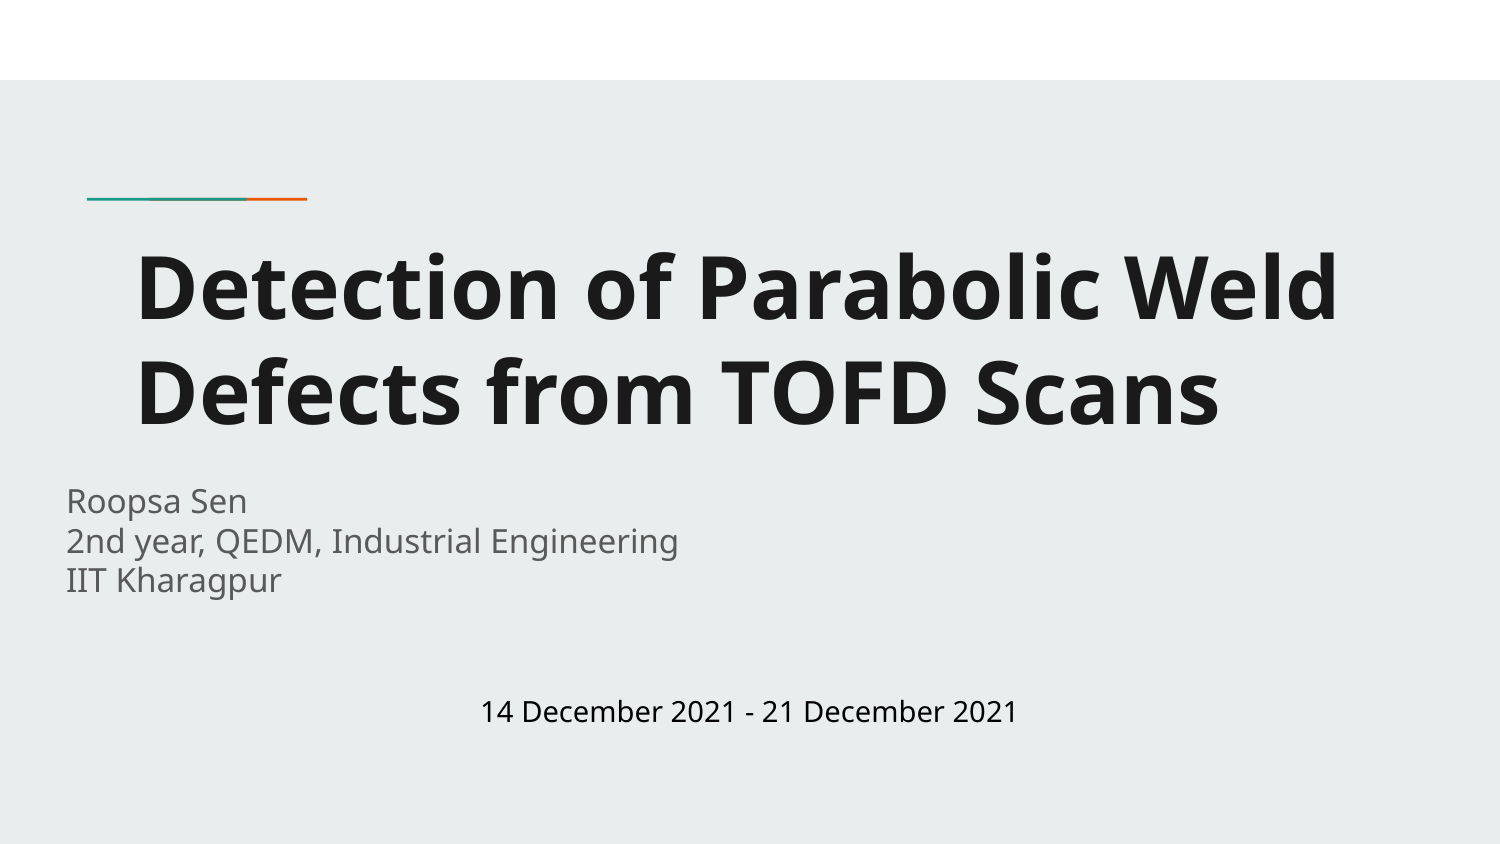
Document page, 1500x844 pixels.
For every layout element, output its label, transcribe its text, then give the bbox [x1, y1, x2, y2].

title Detection of Parabolic Weld Defects from TOFD Scans [119, 216, 1381, 464]
subtitle Roopsa Sen 2nd year, QEDM, Industrial Engineering IIT Kharagpur [51, 464, 1449, 643]
text_box 14 December 2021 - 21 December 2021 [386, 677, 1114, 743]
